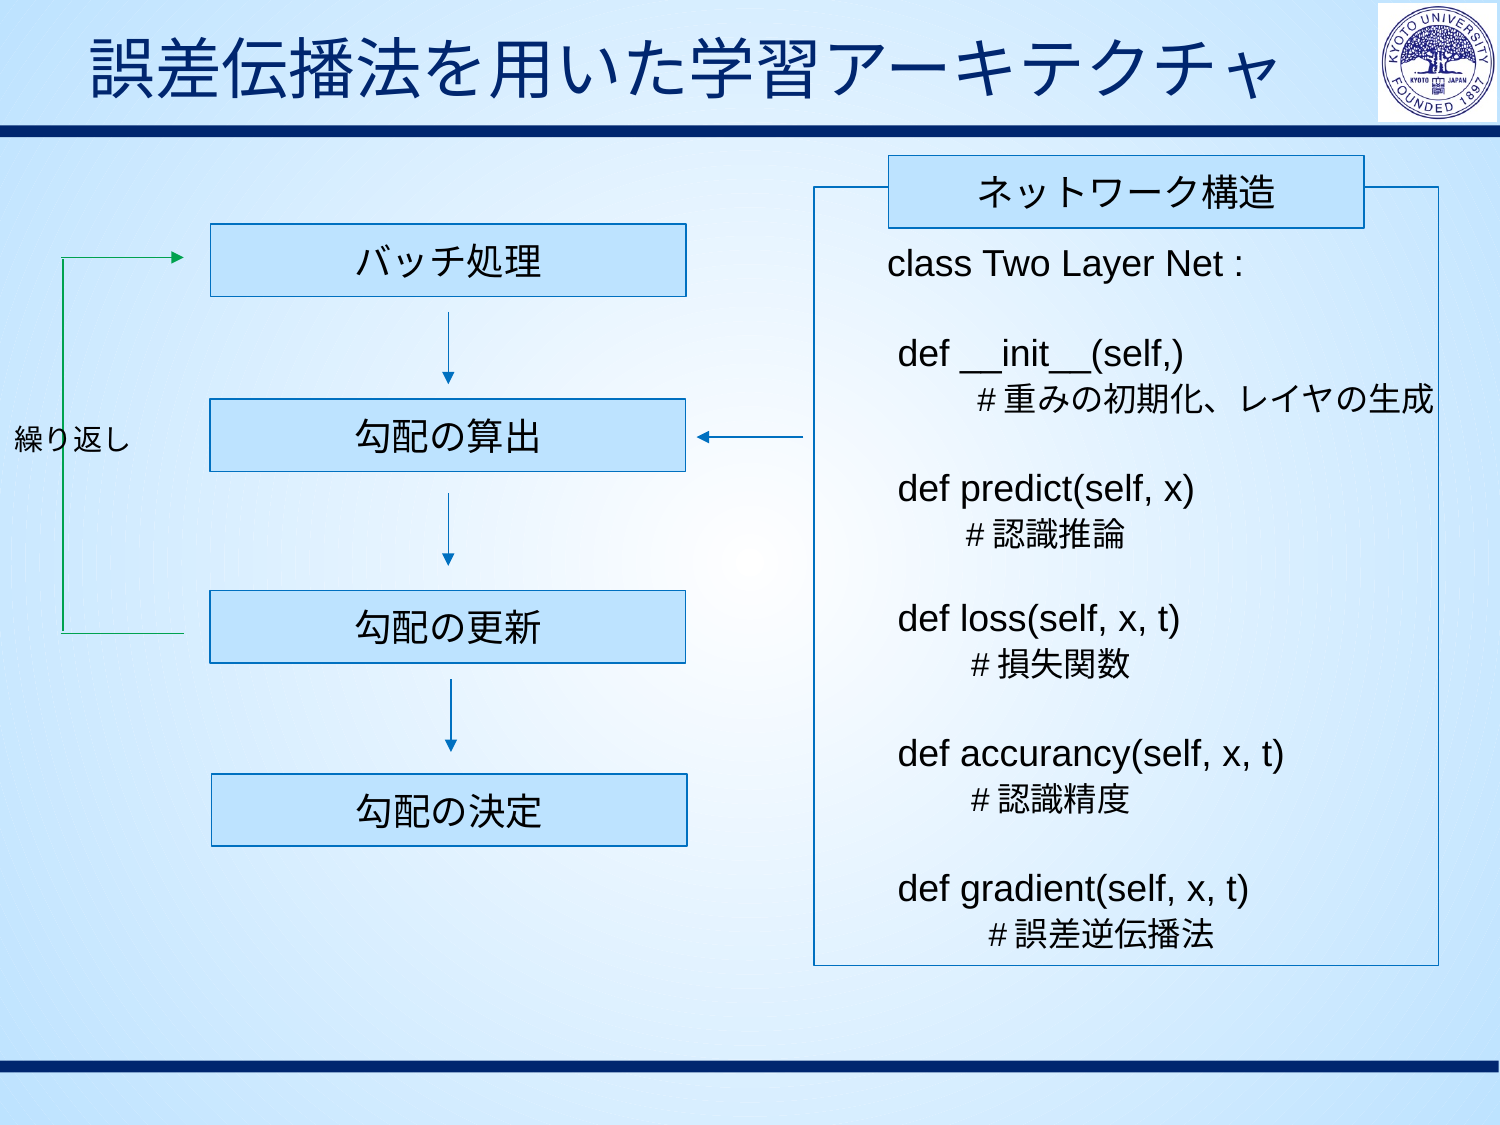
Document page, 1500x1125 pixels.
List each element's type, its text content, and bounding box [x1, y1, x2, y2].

text_box 勾配の算出 [209, 398, 686, 472]
picture [1378, 3, 1497, 122]
text_box ネットワーク構造 [888, 155, 1365, 229]
text_box [813, 186, 1439, 966]
text_box 繰り返し [0, 414, 147, 444]
text_box 繰り返し [0, 454, 147, 464]
text_box バッチ処理 [210, 223, 687, 297]
title 誤差伝播法を用いた学習アーキテクチャ [73, 15, 1424, 119]
text_box 勾配の決定 [211, 773, 688, 847]
text_box 勾配の更新 [209, 590, 686, 664]
text_box class Two Layer Net : def __init__(self,) #重みの初期化、レイヤの生成 def predict(self, x) #認識推論 def loss(self, x, t) #損失関数 def accurancy(self, x, t) #認識精度 def gradient(self, x, t) #誤差逆伝播法 [872, 232, 1454, 962]
